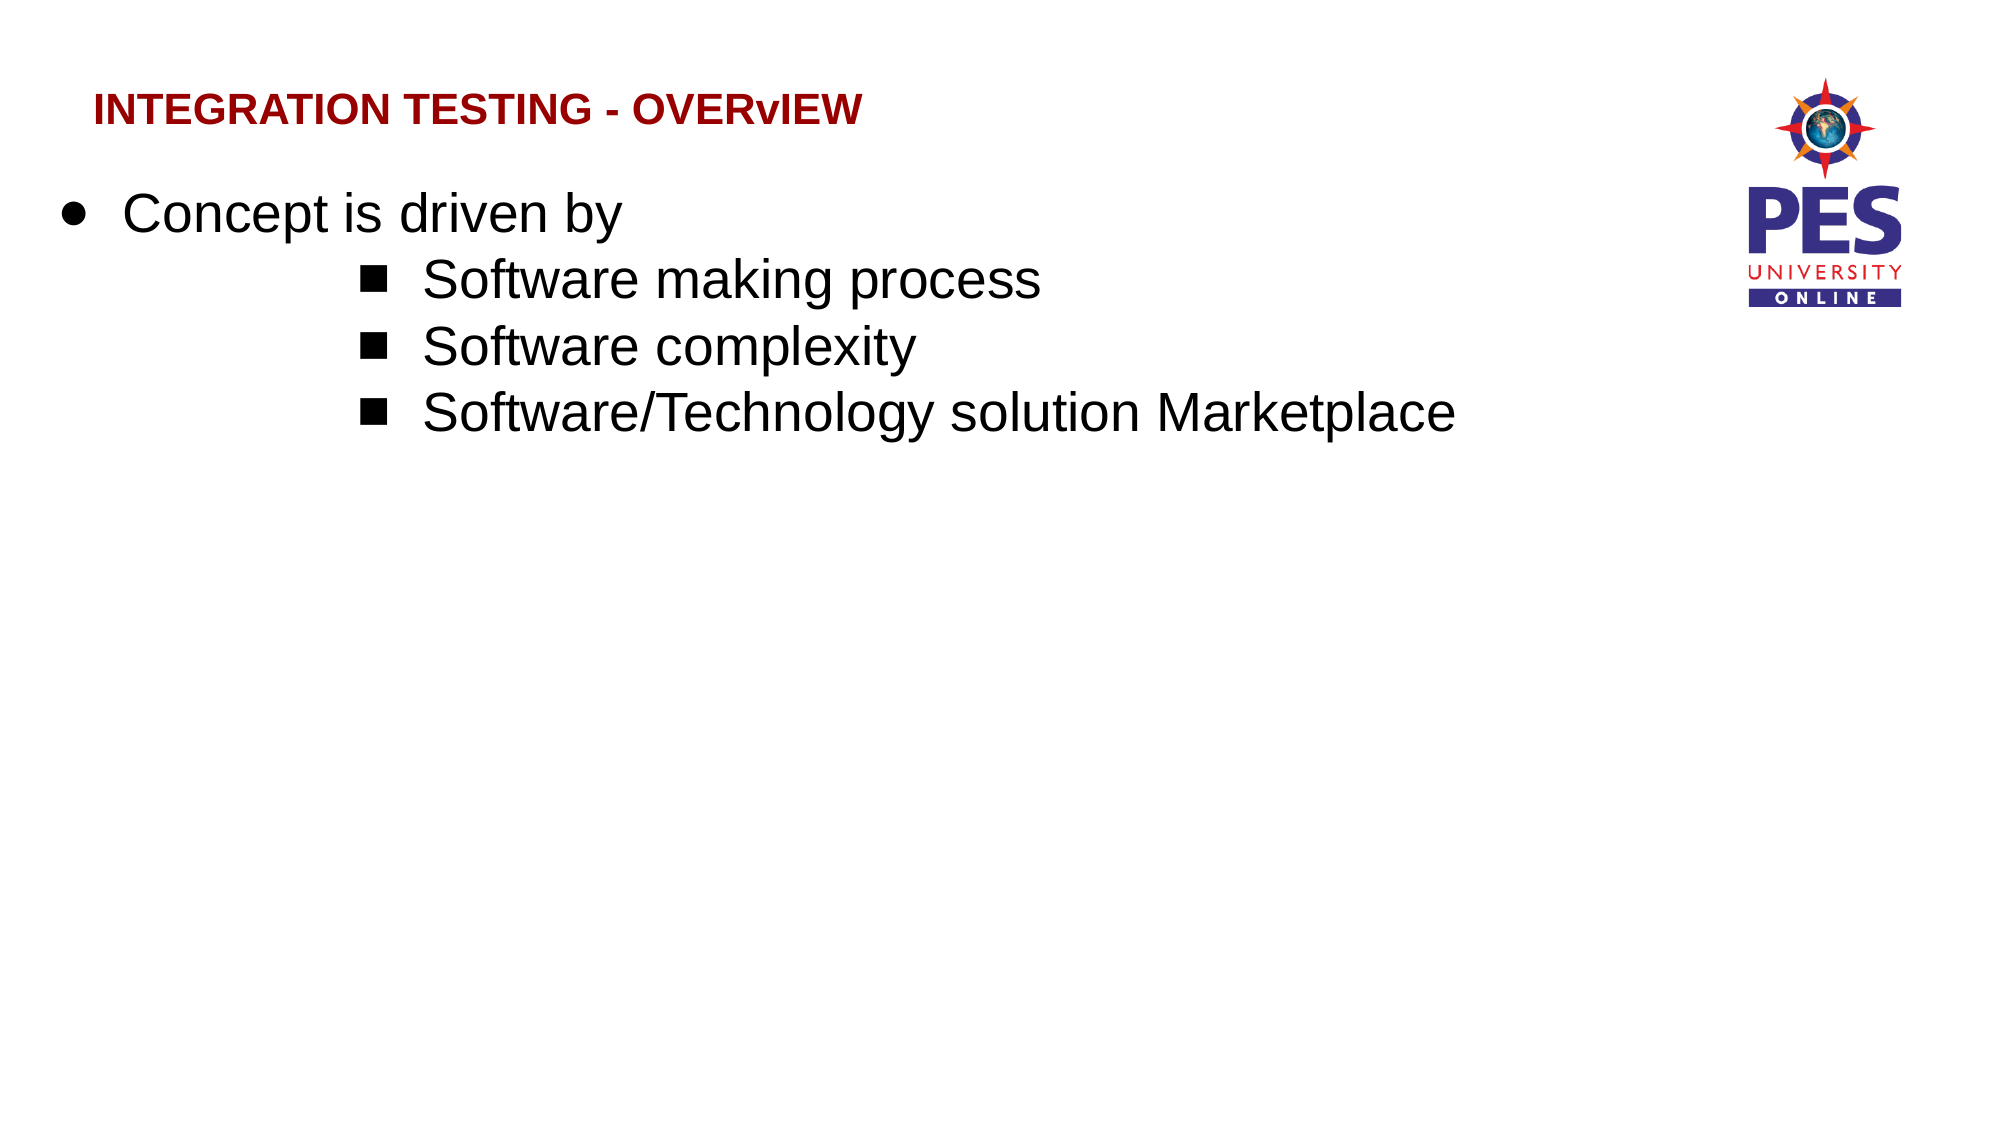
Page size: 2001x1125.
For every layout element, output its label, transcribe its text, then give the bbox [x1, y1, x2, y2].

text_box INTEGRATION TESTING - OVERvIEW [65, 65, 1191, 149]
text_box Concept is driven by Software making process Software complexity Software/Technology solution Marketplace [32, 162, 1613, 984]
picture [1748, 77, 1902, 307]
